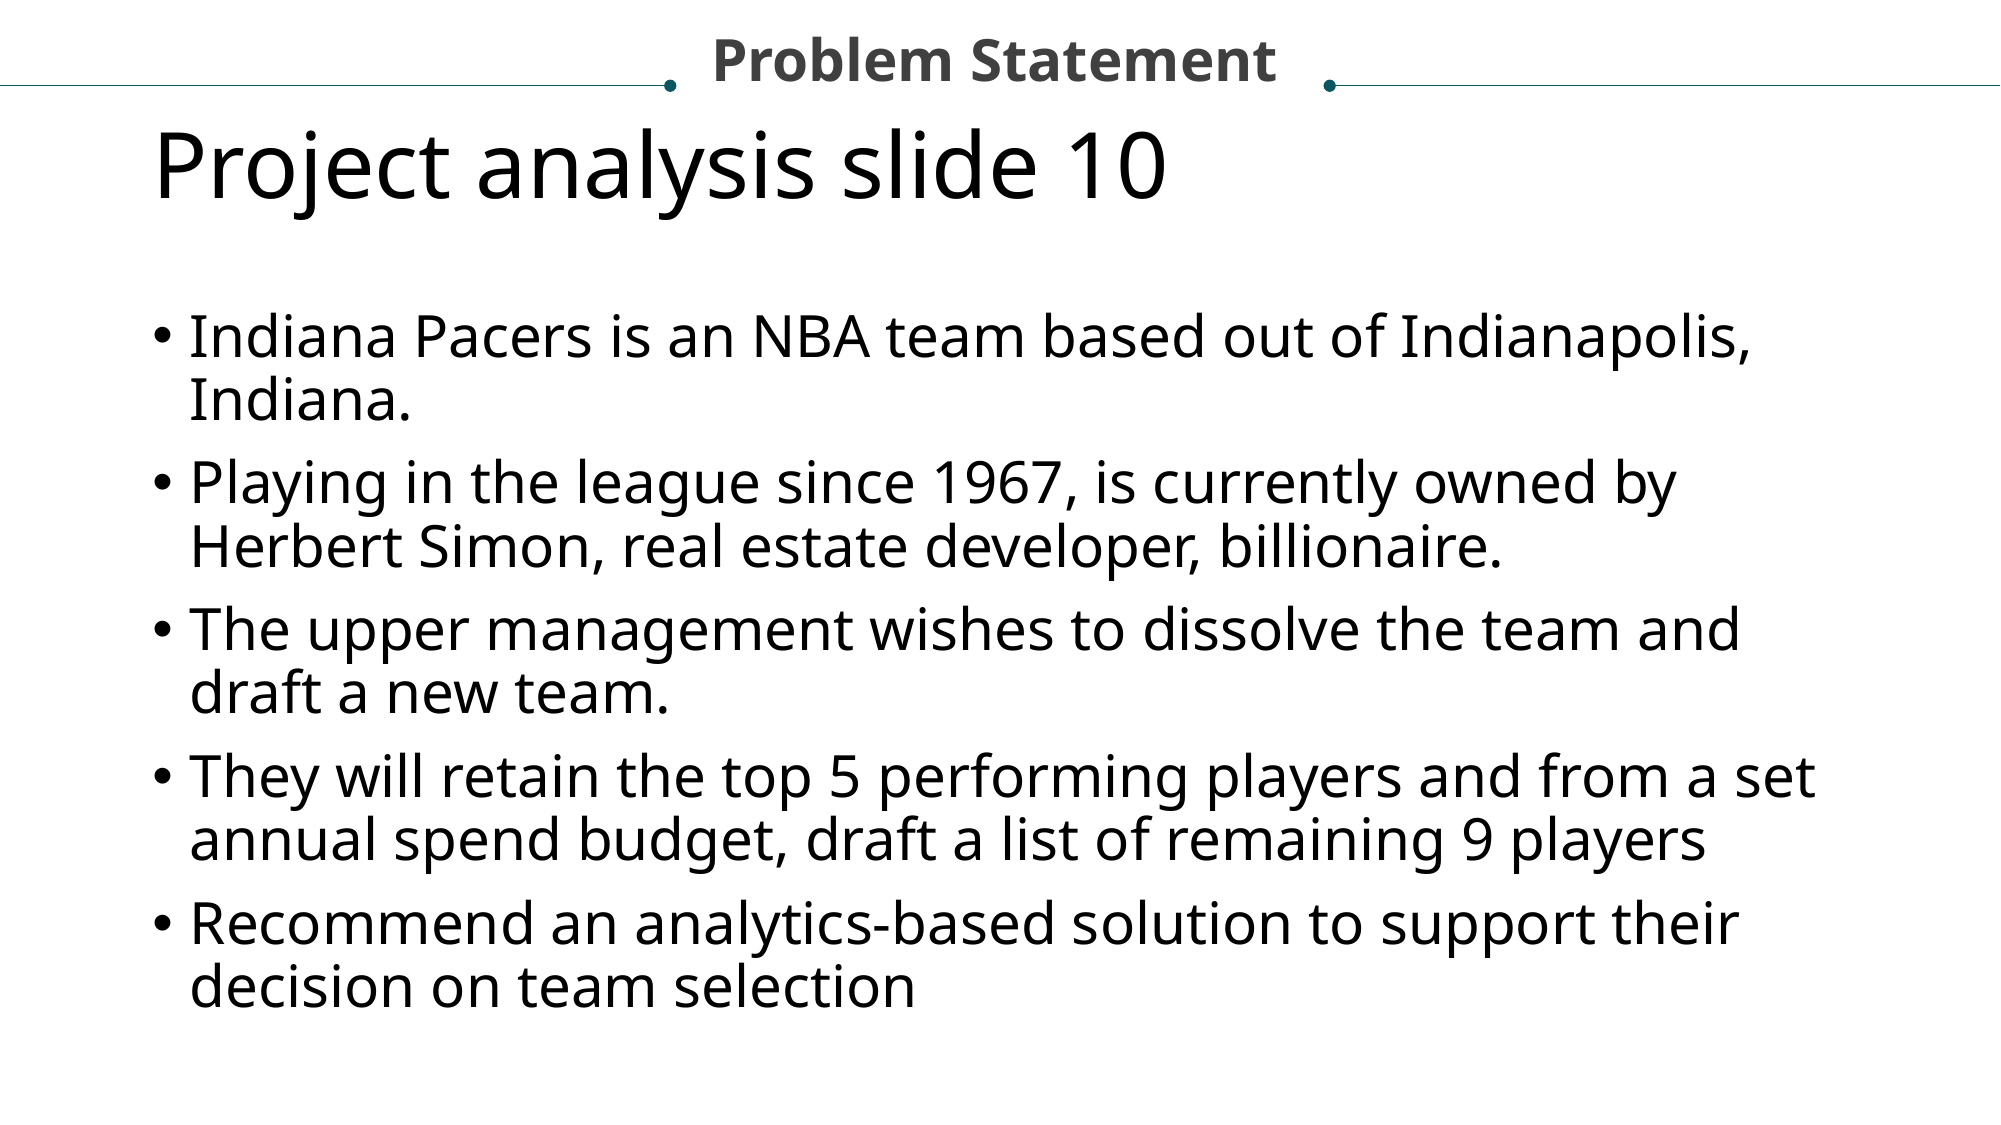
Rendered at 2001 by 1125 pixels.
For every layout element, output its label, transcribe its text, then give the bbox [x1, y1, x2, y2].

title Project analysis slide 10 [137, 95, 1863, 278]
text_box Problem Statement [37, 31, 1963, 95]
list Indiana Pacers is an NBA team based out of Indianapolis, Indiana. Playing in the league since 1967, is currently owned by Herbert Simon, real estate developer, billionaire. The upper management wishes to dissolve the team and draft a new team. They will retain the top 5 performing players and from a set annual spend budget, draft a list of remaining 9 players Recommend an analytics-based solution to support their decision on team selection [137, 299, 1863, 1014]
